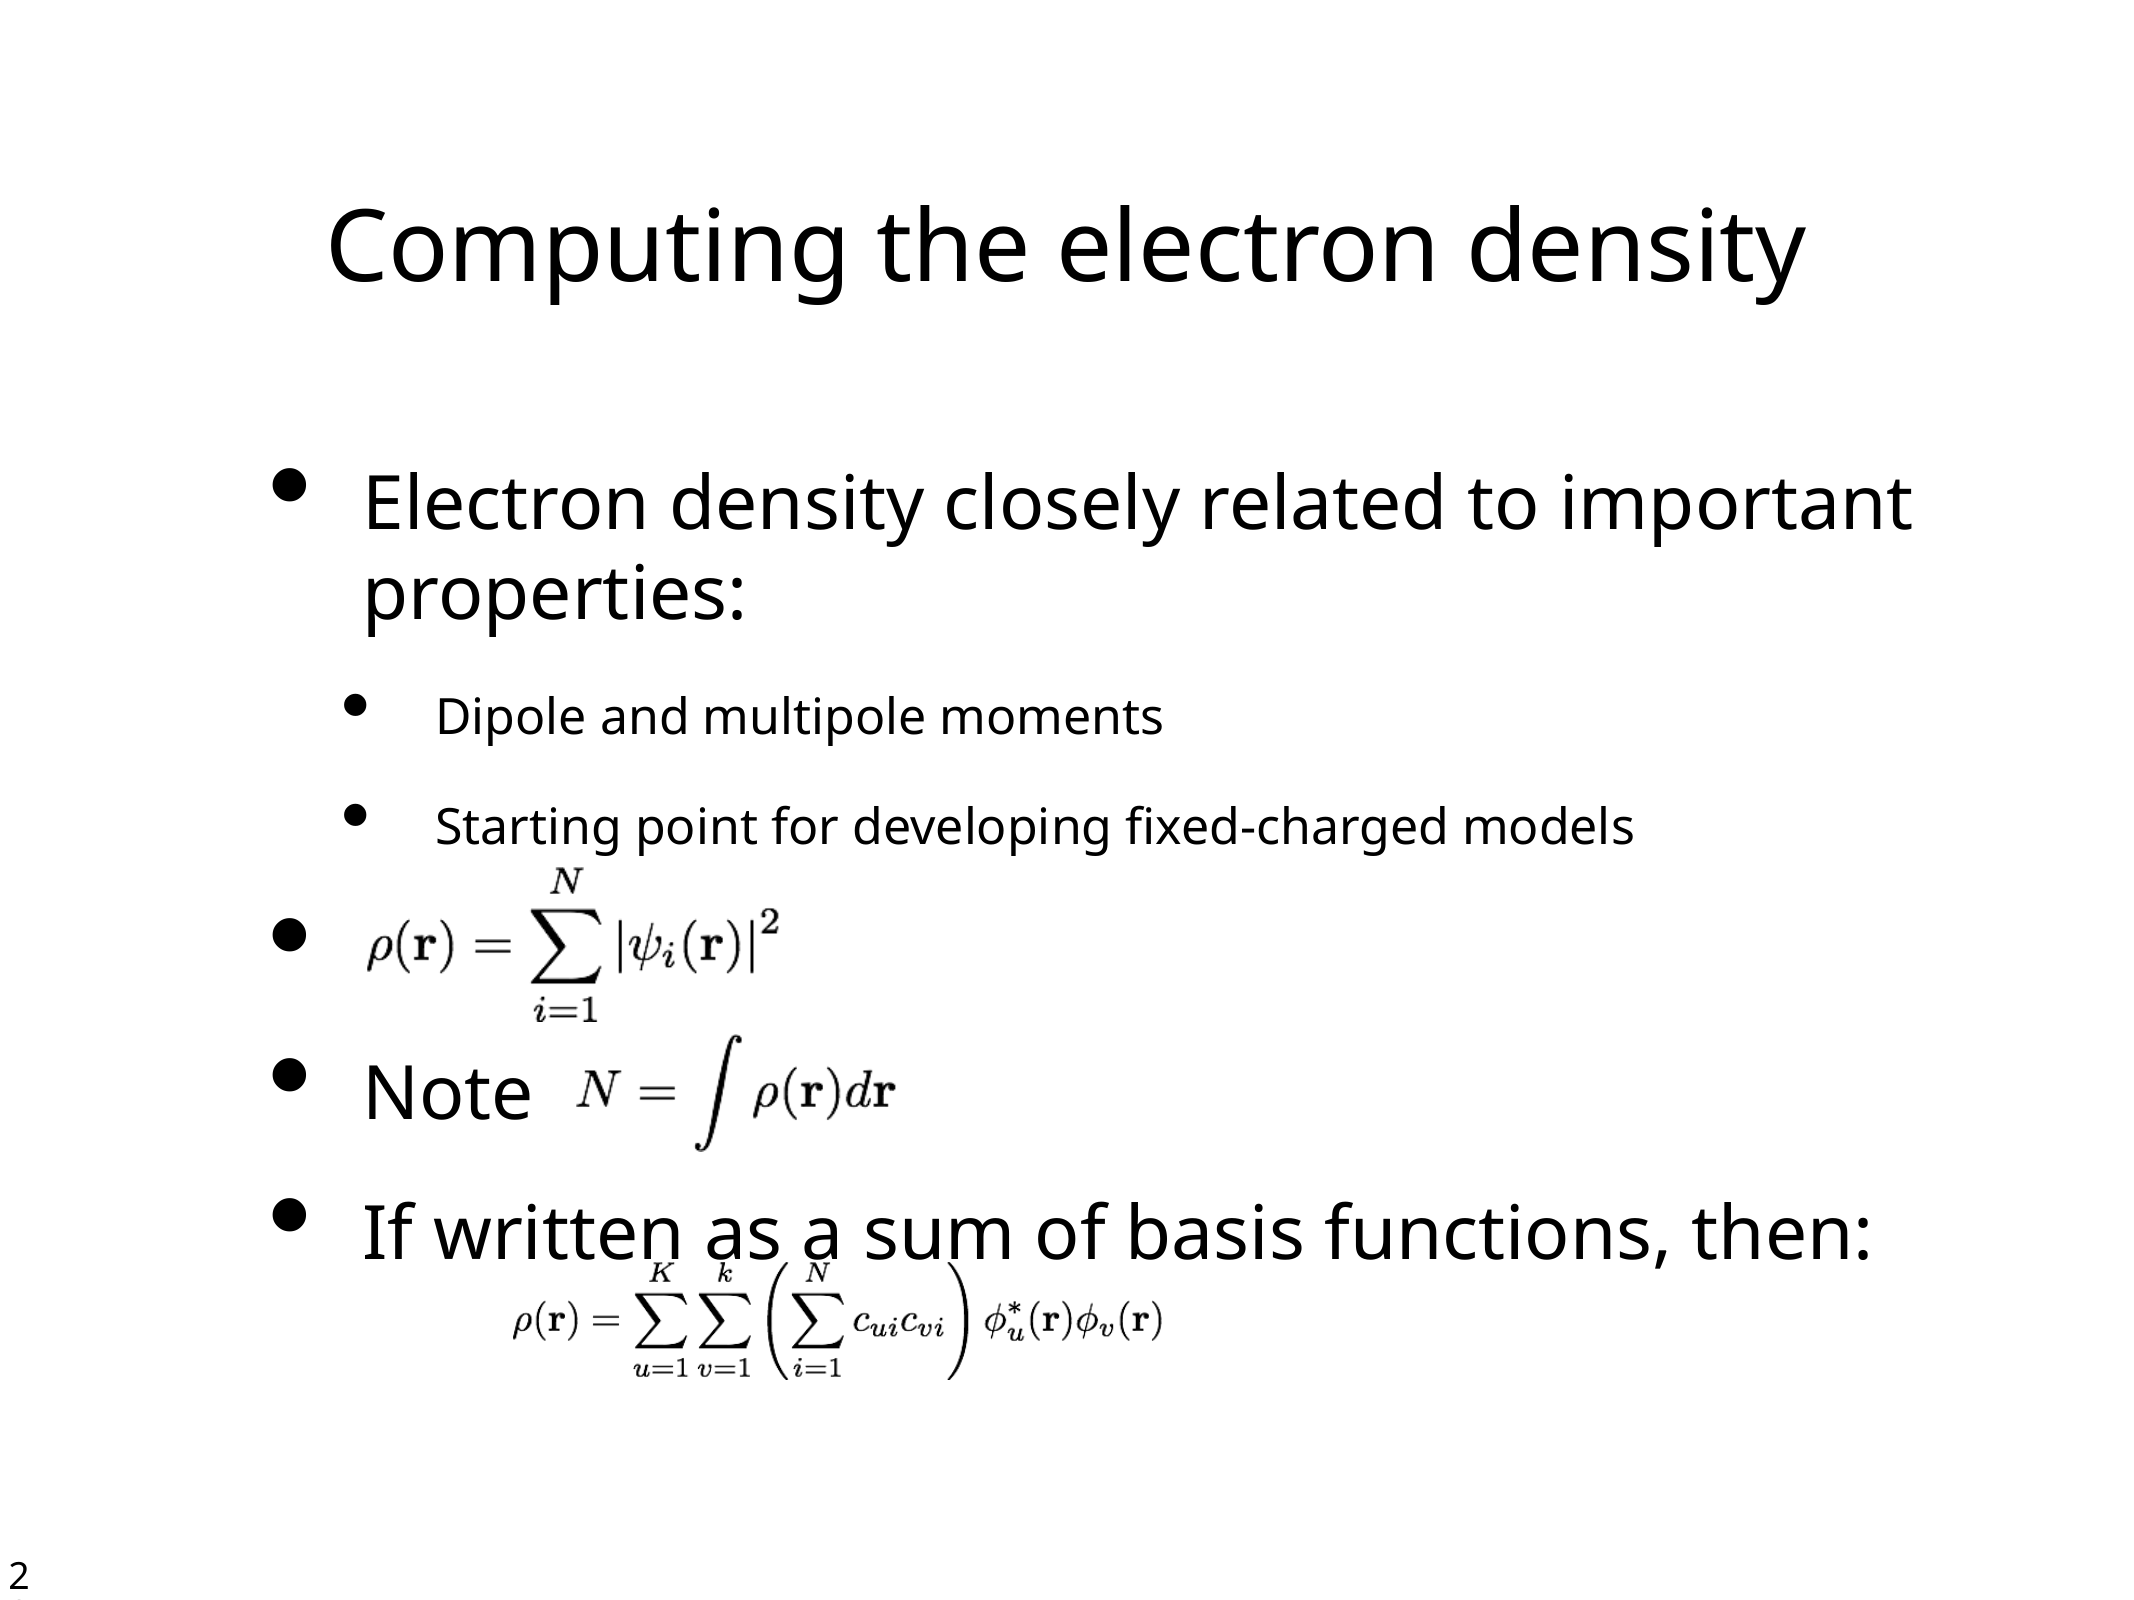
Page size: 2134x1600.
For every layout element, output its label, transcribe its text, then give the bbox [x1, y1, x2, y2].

picture [574, 1033, 897, 1153]
picture [366, 866, 780, 1022]
slide_number 28 [0, 1543, 57, 1600]
picture [512, 1260, 1164, 1380]
list Electron density closely related to important properties: Dipole and multipole moments Starting point for developing fixed-charged models Note If written as a sum of basis functions, then: [207, 453, 1926, 1276]
title Computing the electron density [207, 41, 1926, 443]
